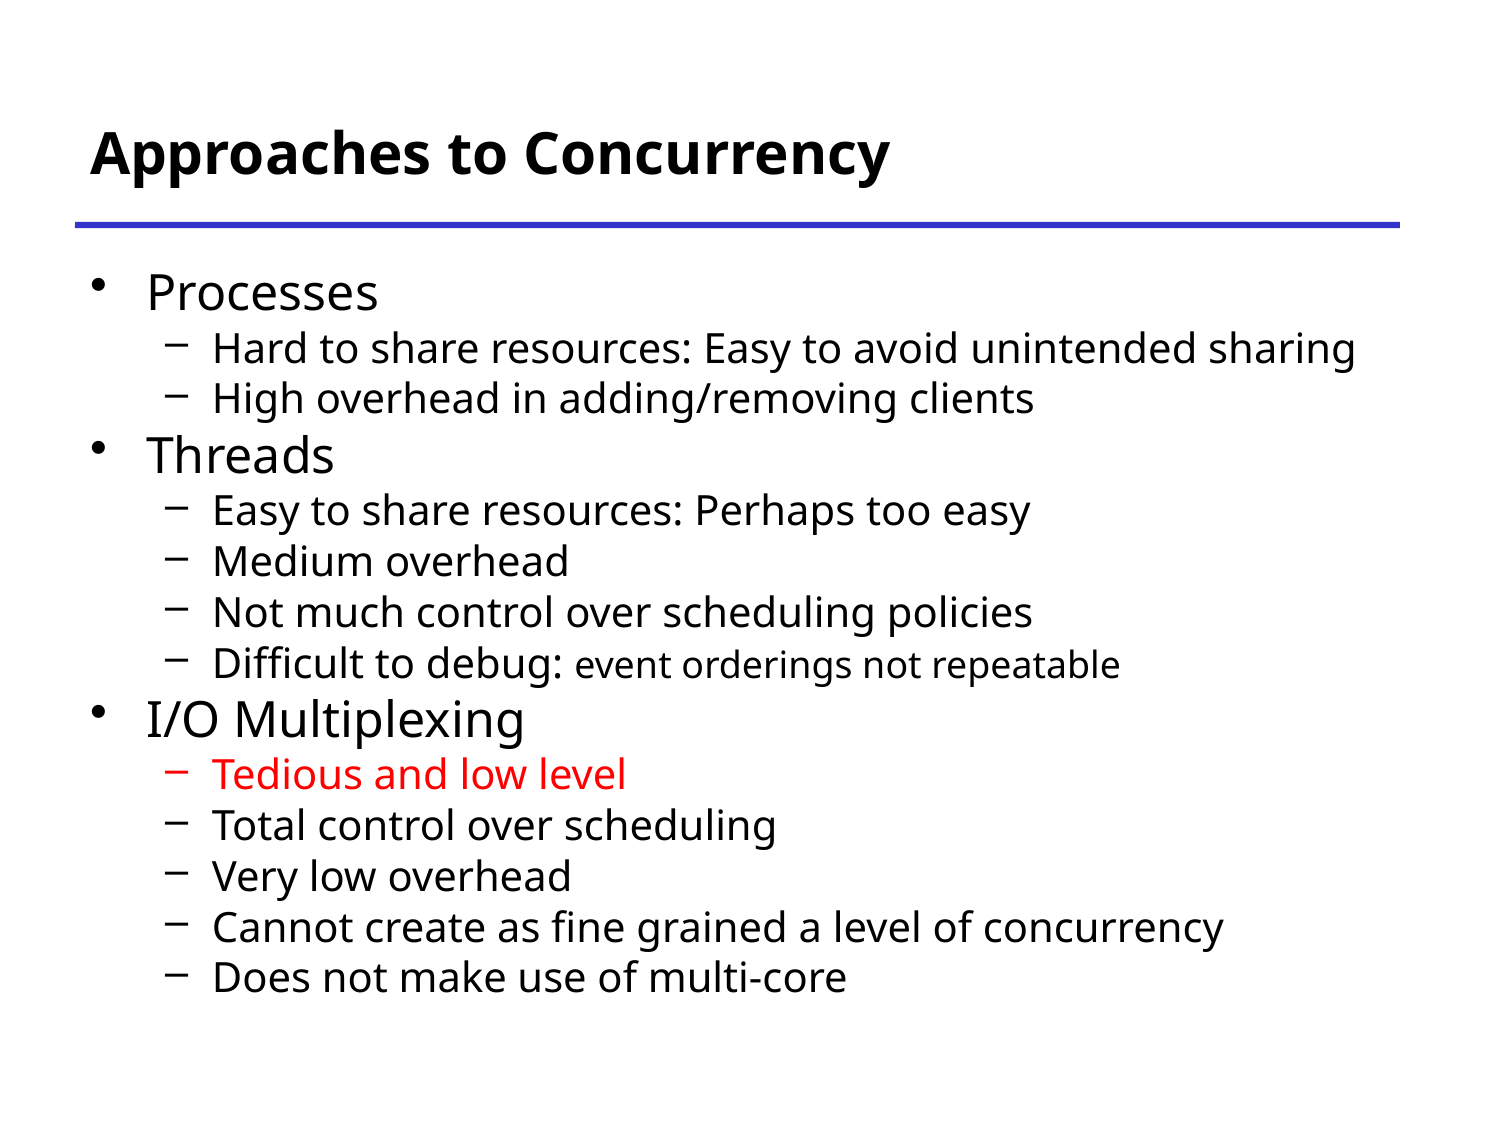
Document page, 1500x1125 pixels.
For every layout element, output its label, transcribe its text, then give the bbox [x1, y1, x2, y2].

title Approaches to Concurrency [74, 87, 1401, 216]
list Processes Hard to share resources: Easy to avoid unintended sharing High overhead in adding/removing clients Threads Easy to share resources: Perhaps too easy Medium overhead Not much control over scheduling policies Difficult to debug: event orderings not repeatable I/O Multiplexing Tedious and low level Total control over scheduling Very low overhead Cannot create as fine grained a level of concurrency Does not make use of multi-core [74, 262, 1438, 988]
